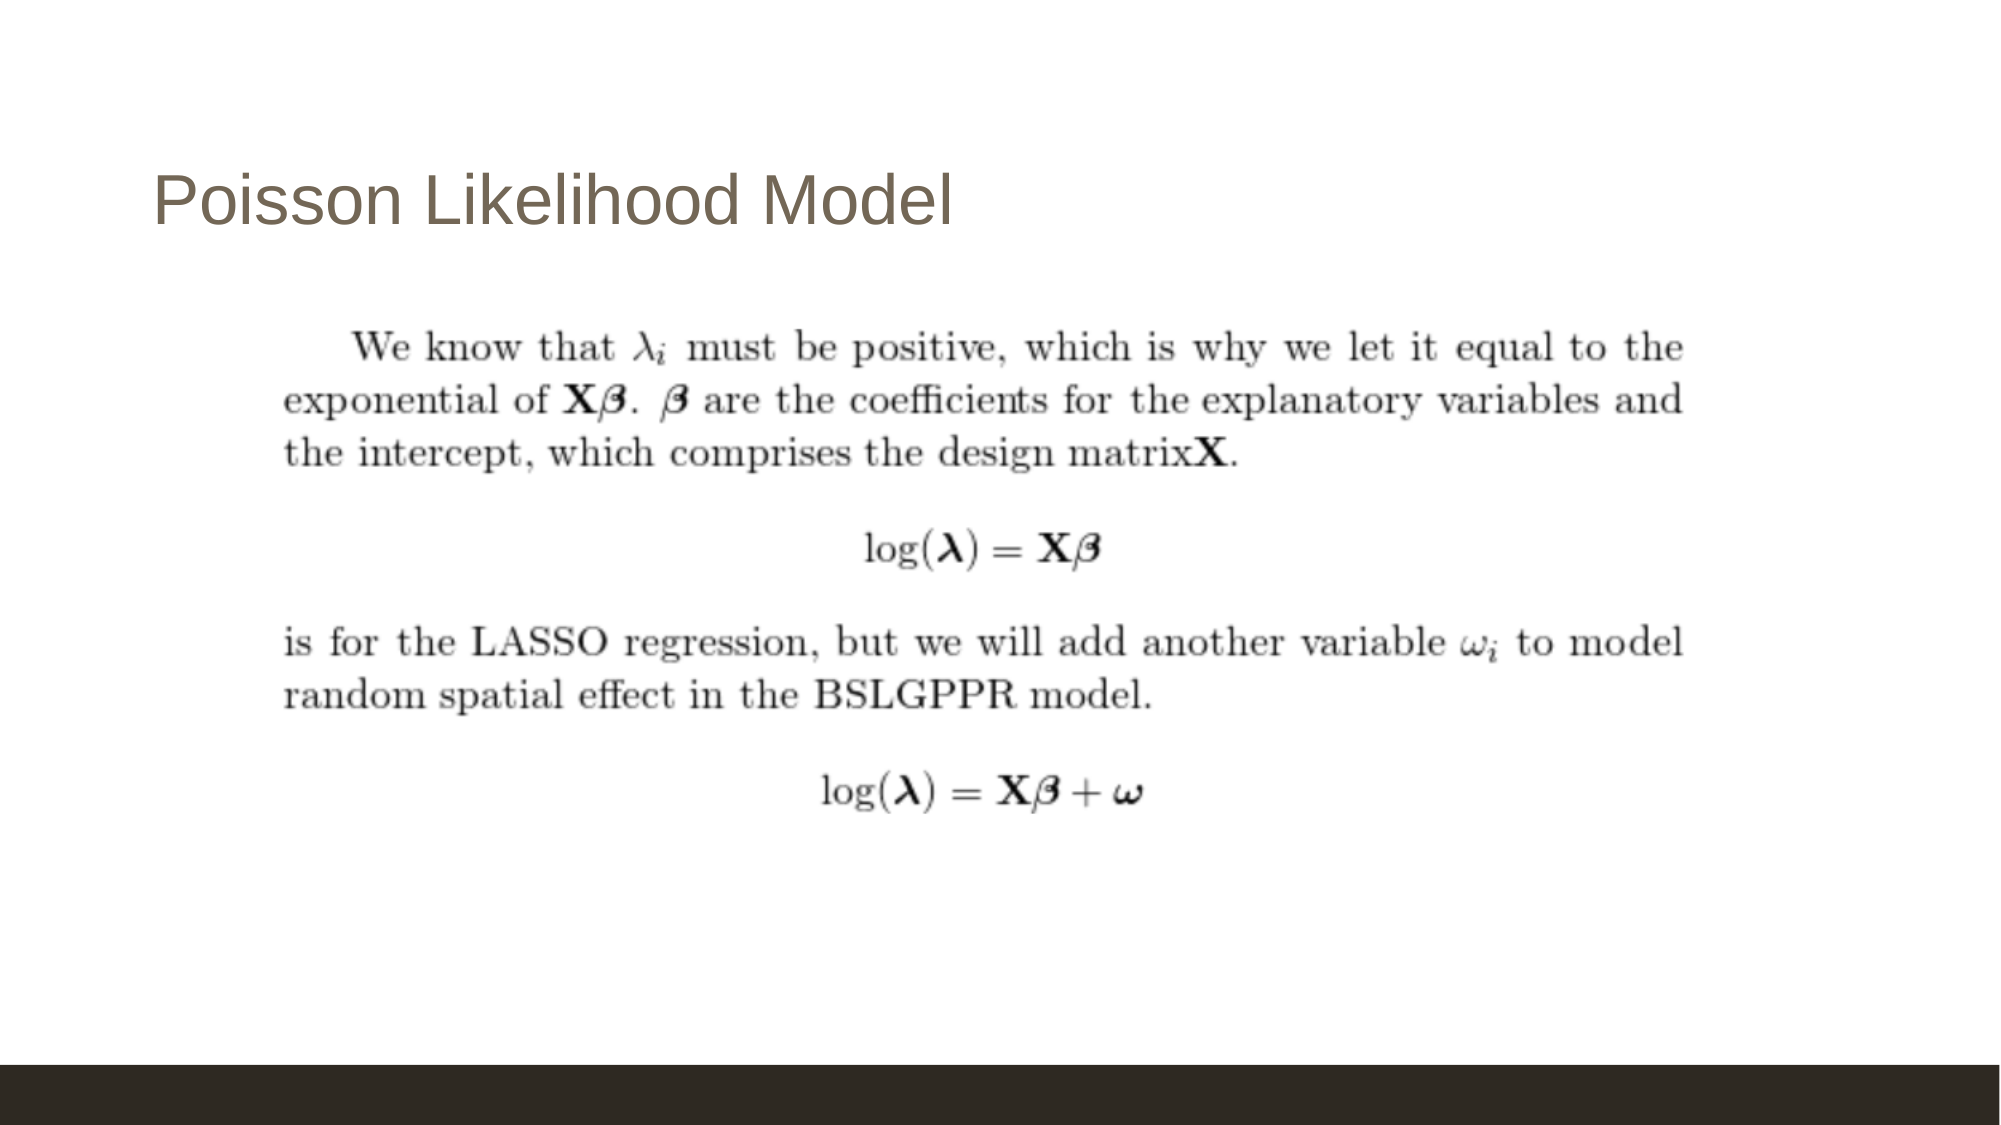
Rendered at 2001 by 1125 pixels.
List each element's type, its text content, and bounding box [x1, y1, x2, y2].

picture [268, 299, 1732, 846]
title Poisson Likelihood Model [137, 59, 1863, 248]
